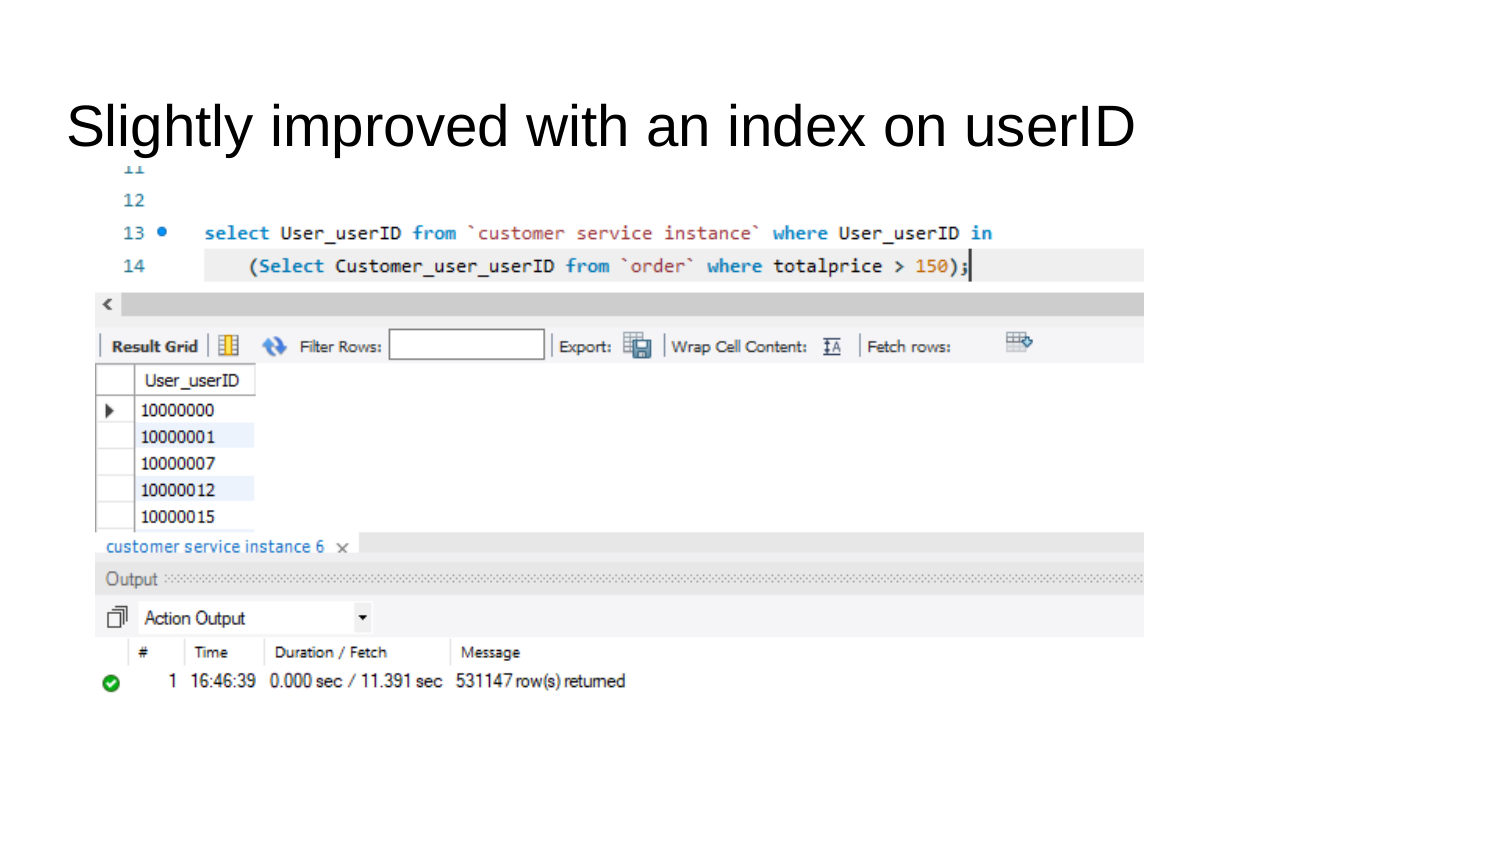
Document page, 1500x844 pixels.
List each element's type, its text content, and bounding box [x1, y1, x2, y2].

title Slightly improved with an index on userID [51, 72, 1449, 167]
picture [94, 166, 1144, 780]
